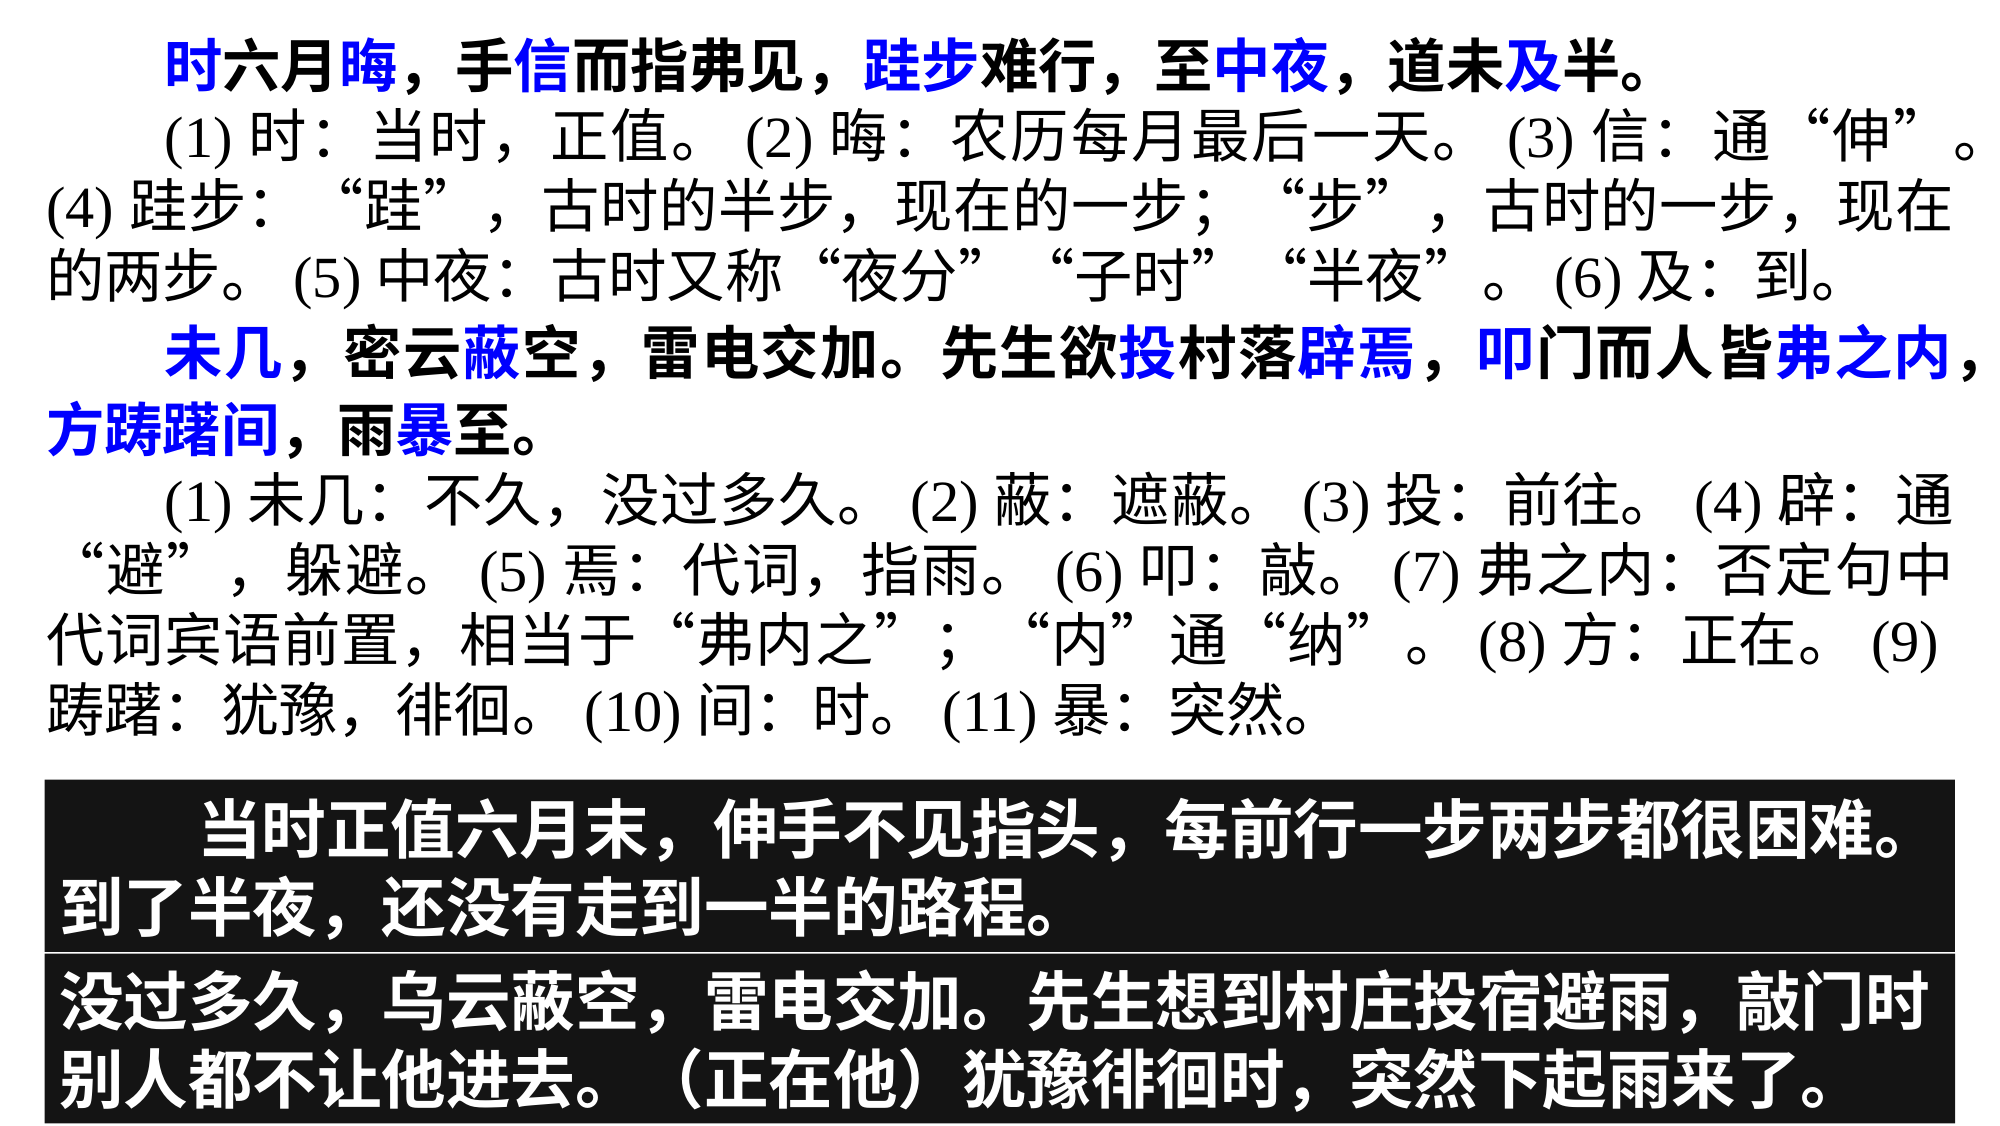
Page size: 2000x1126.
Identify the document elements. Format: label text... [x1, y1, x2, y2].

text_box 时六月晦，手信而指弗见，跬步难行，至中夜，道未及半。 (1)时：当时，正值。(2)晦：农历每月最后一天。(3)信：通“伸”。(4)跬步：“跬”，古时的半步，现在的一步；“步”，古时的一步，现在的两步。(5)中夜：古时又称“夜分”“子时”“半夜”。(6)及：到。 未几，密云蔽空，雷电交加。先生欲投村落辟焉，叩门而人皆弗之内，方踌躇间，雨暴至。 (1)未几：不久，没过多久。(2)蔽：遮蔽。(3)投：前往。(4)辟：通“避”，躲避。(5)焉：代词，指雨。(6)叩：敲。(7)弗之内：否定句中代词宾语前置，相当于“弗内之”；“内”通“纳”。(8)方：正在。(9)踌躇：犹豫，徘徊。(10)间：时。(11)暴：突然。 [26, 0, 1974, 754]
text_box 当时正值六月末，伸手不见指头，每前行一步两步都很困难。到了半夜，还没有走到一半的路程。 [44, 779, 1955, 952]
text_box 没过多久，乌云蔽空，雷电交加。先生想到村庄投宿避雨，敲门时别人都不让他进去。（正在他）犹豫徘徊时，突然下起雨来了。 [44, 953, 1956, 1124]
